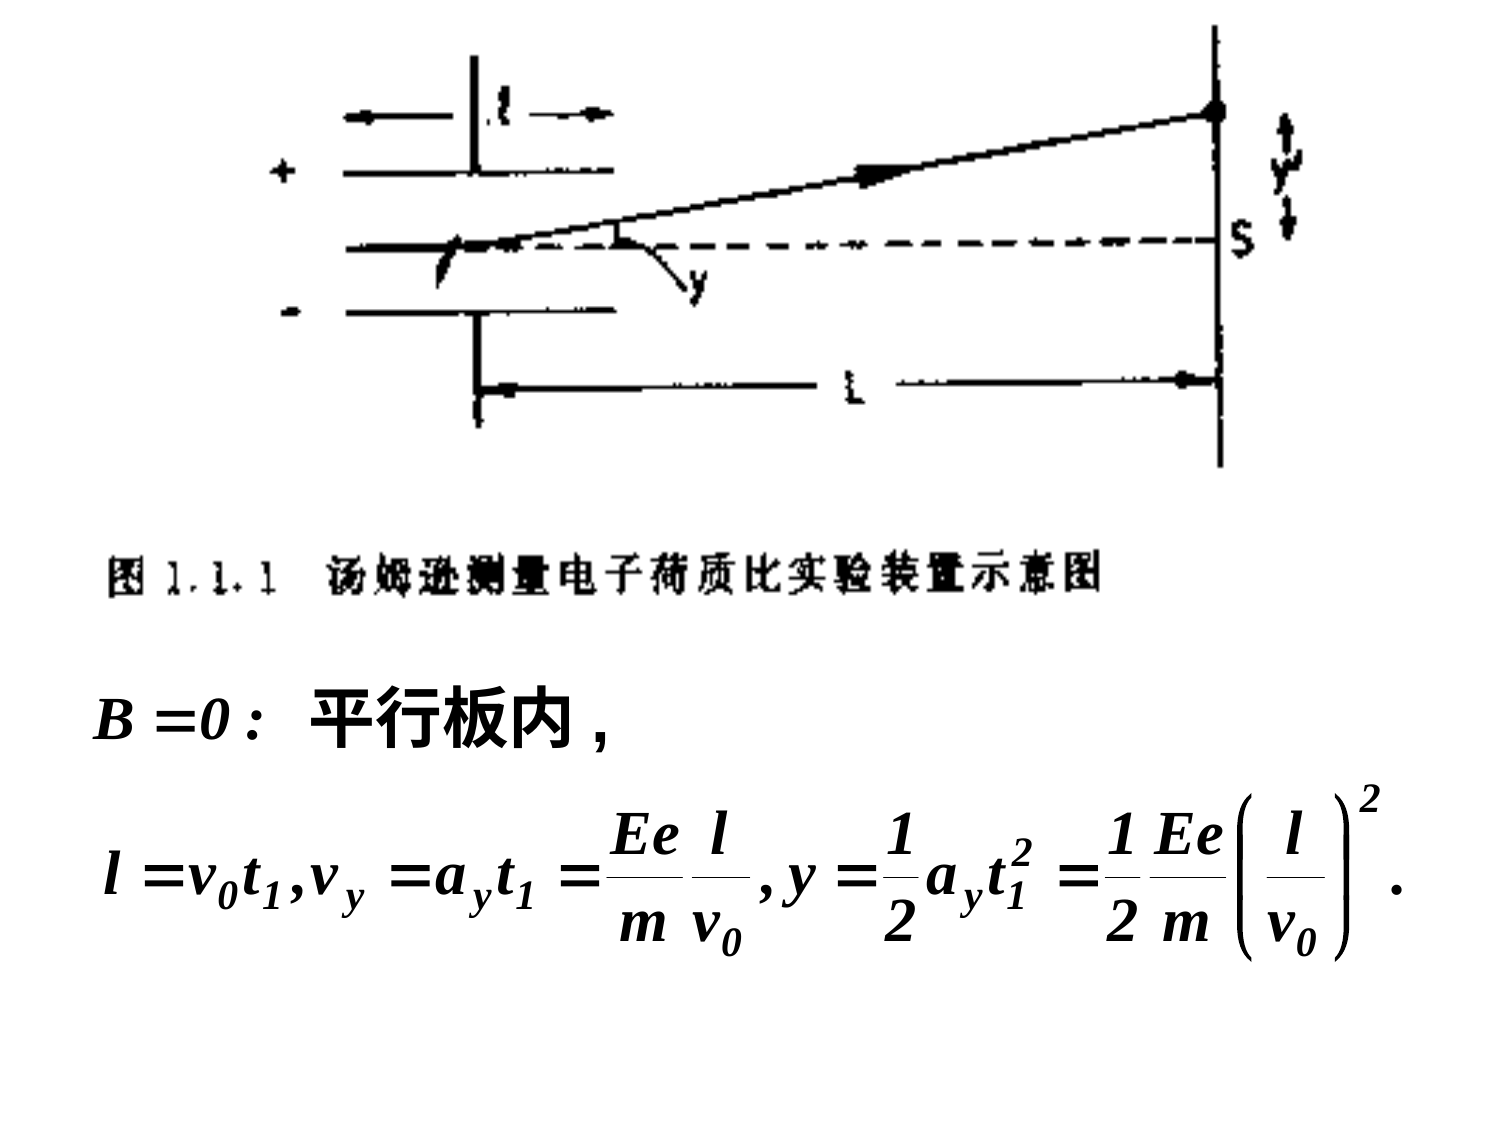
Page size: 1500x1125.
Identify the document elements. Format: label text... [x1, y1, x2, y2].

text_box 平行板内, [293, 668, 644, 764]
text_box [99, 774, 1405, 966]
picture [76, 0, 1430, 611]
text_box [88, 692, 268, 746]
